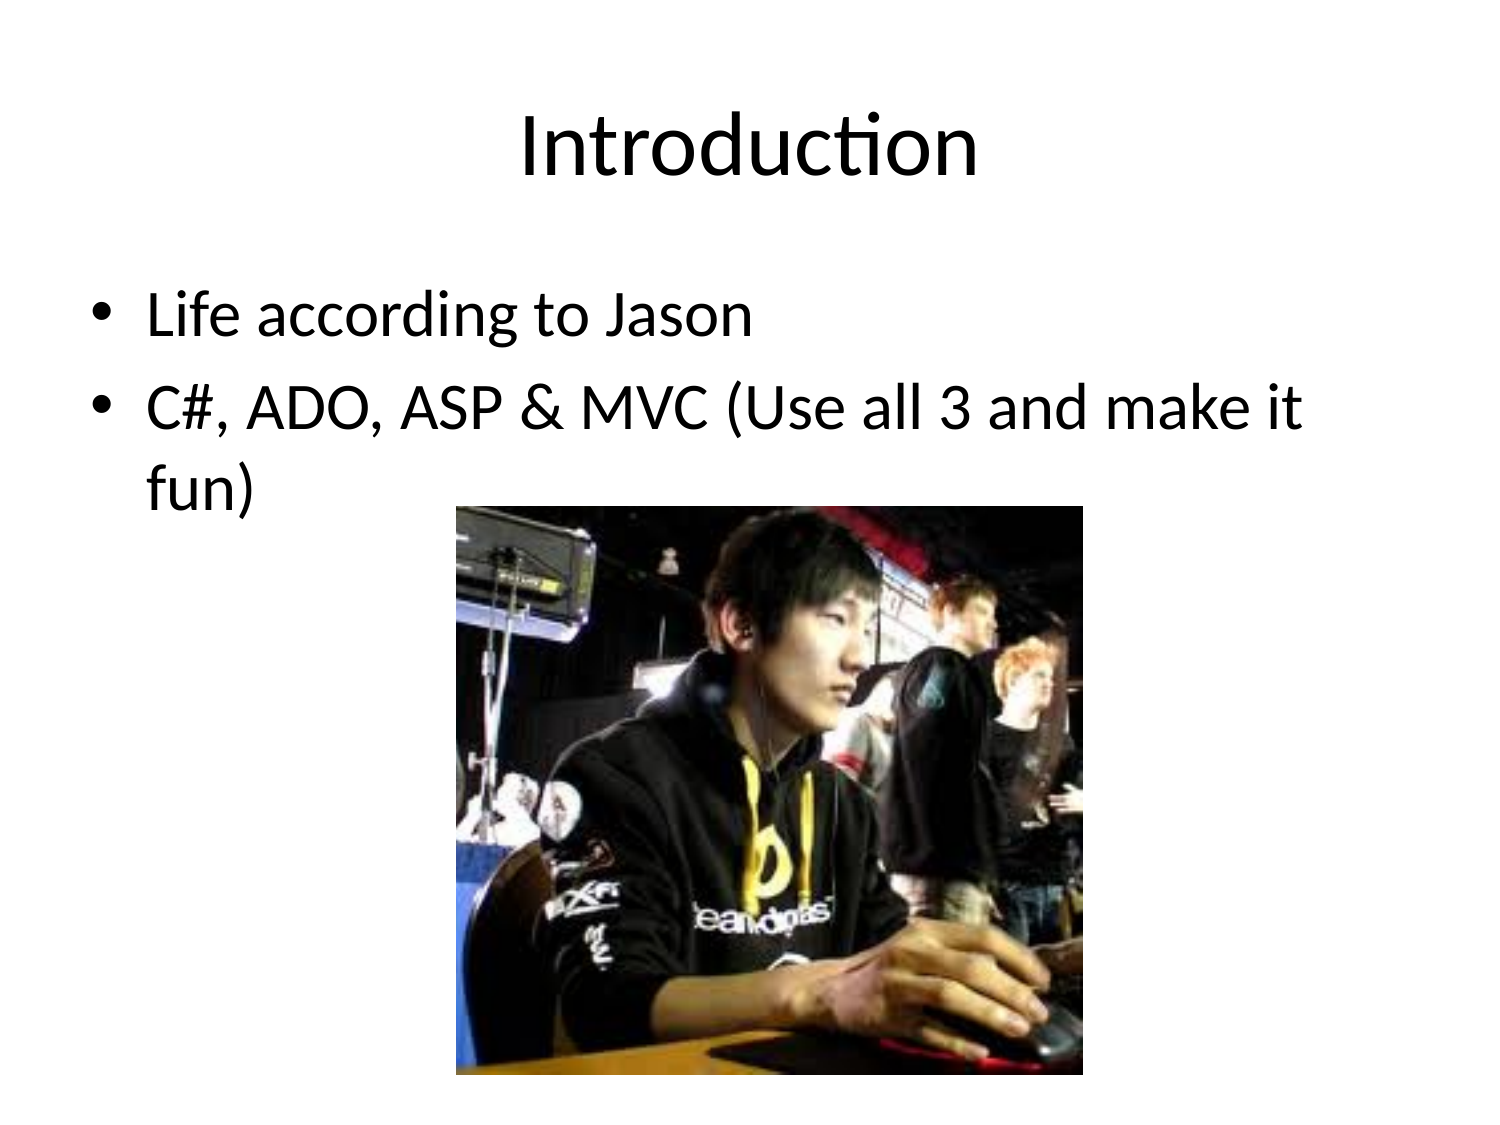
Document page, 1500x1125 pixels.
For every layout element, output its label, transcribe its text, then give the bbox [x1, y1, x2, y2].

list Life according to Jason C#, ADO, ASP & MVC (Use all 3 and make it fun) [75, 262, 1425, 1005]
picture [455, 506, 1083, 1075]
title Introduction [75, 45, 1425, 233]
